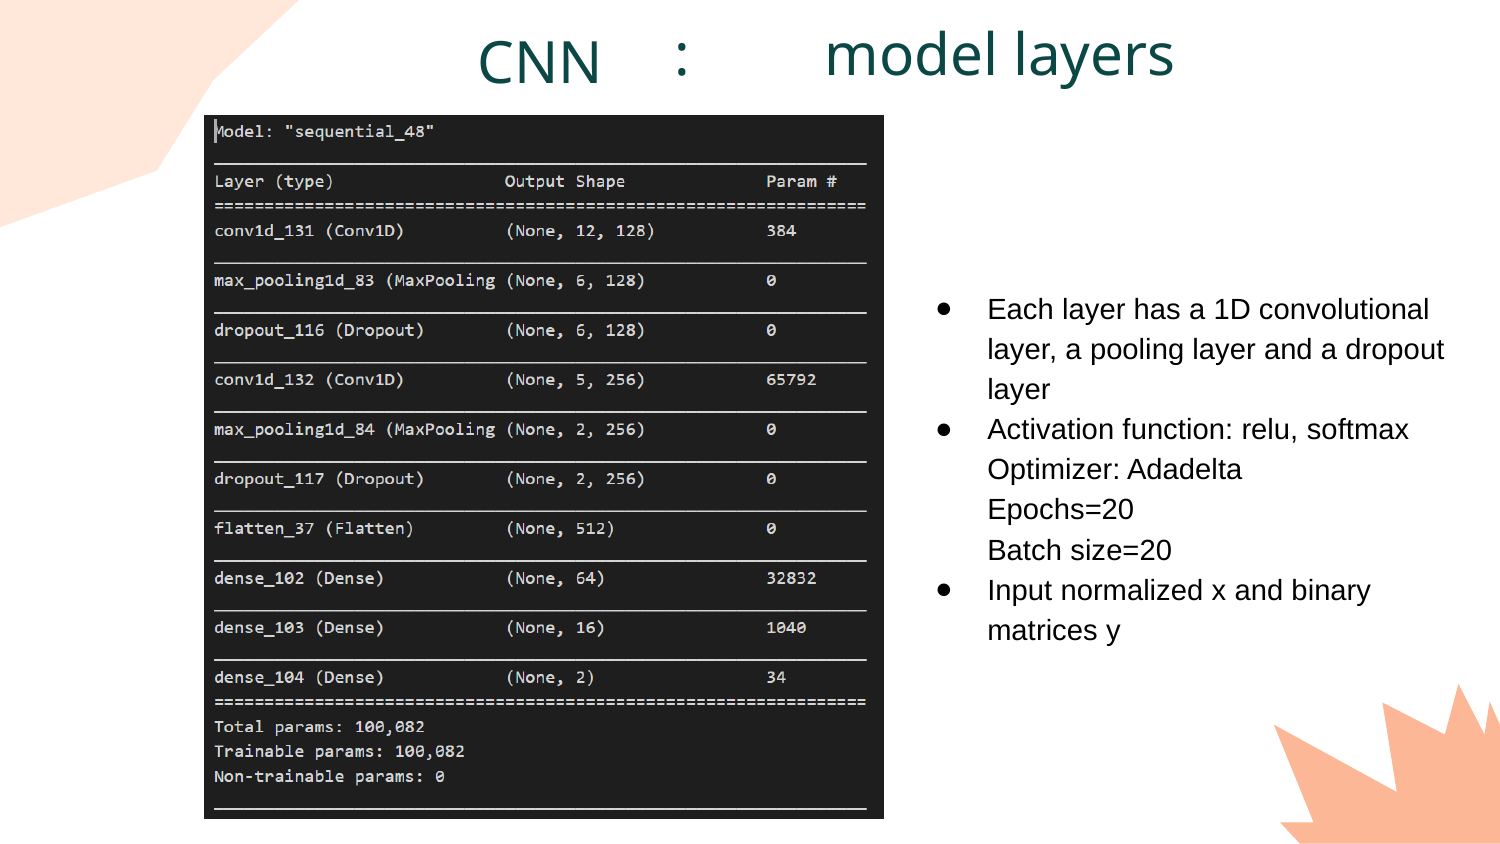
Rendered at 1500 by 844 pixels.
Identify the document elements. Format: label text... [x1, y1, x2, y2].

title : model layers [659, 2, 1339, 97]
text_box CNN [462, 10, 663, 105]
picture [204, 115, 885, 819]
list Each layer has a 1D convolutional layer, a pooling layer and a dropout layer Activation function: relu, softmax Optimizer: Adadelta Epochs=20 Batch size=20 Input normalized x and binary matrices y [897, 269, 1475, 616]
